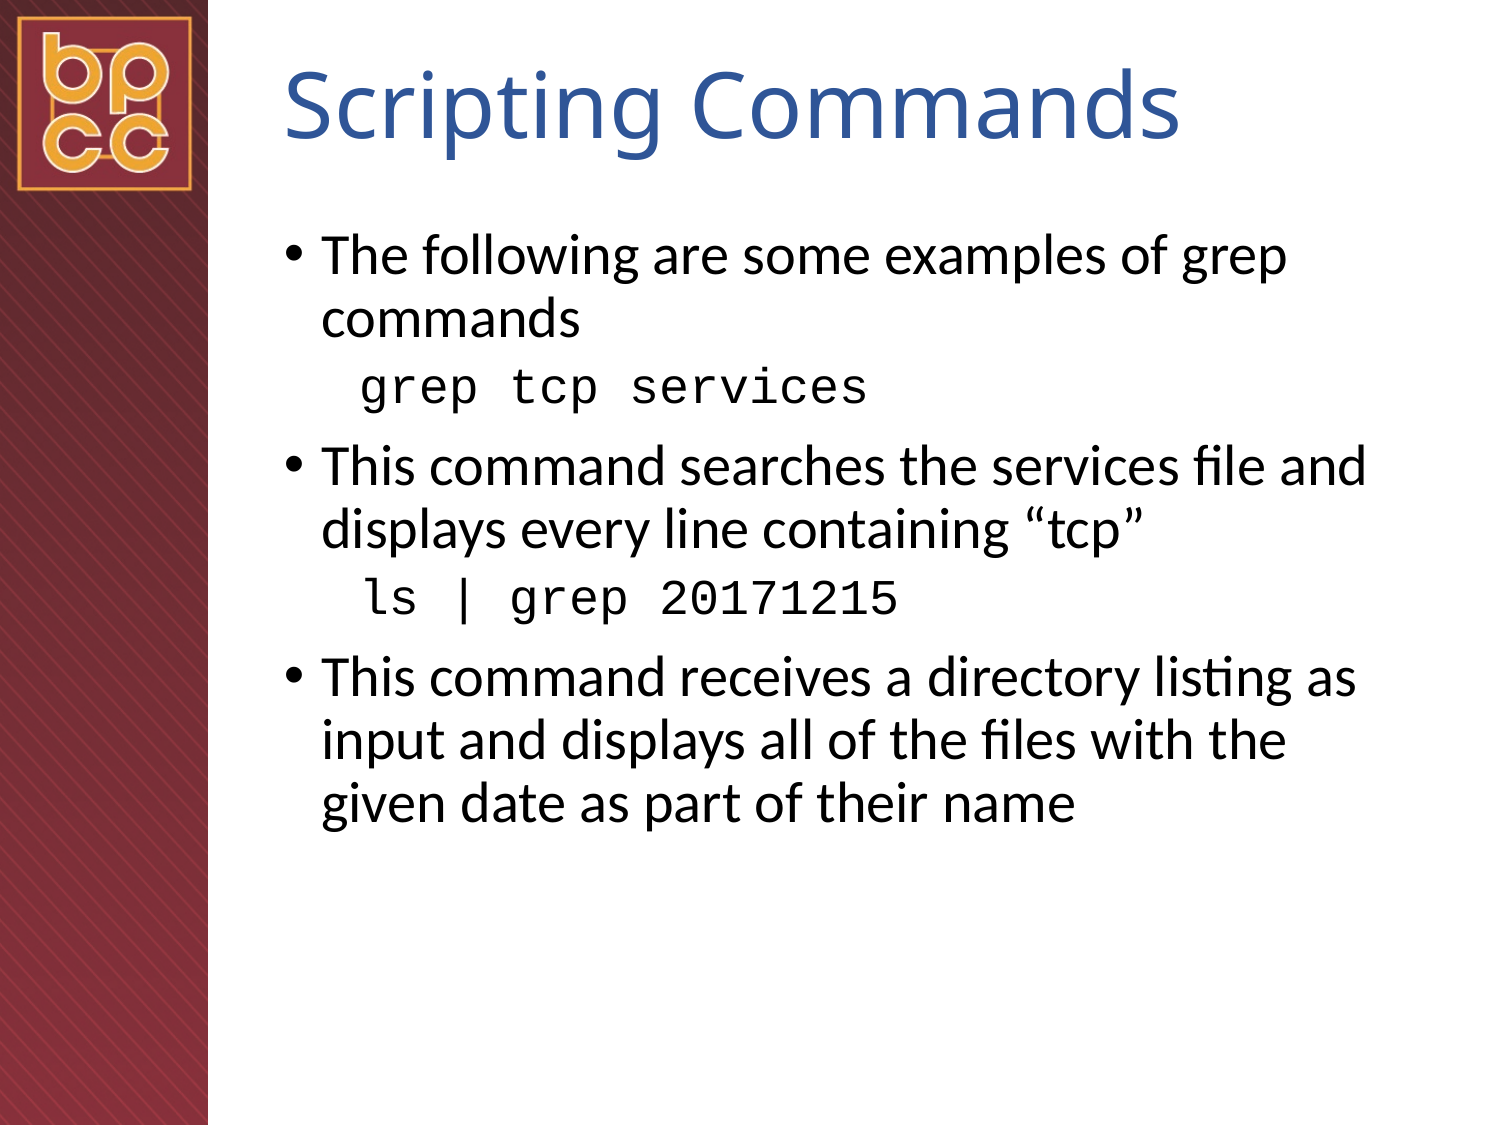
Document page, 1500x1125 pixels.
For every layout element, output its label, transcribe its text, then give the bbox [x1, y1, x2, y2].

title Scripting Commands [268, 24, 1397, 193]
picture [0, 0, 208, 1125]
list The following are some examples of grep commands grep tcp services This command searches the services file and displays every line containing “tcp” ls | grep 20171215 This command receives a directory listing as input and displays all of the files with the given date as part of their name [268, 216, 1397, 1014]
